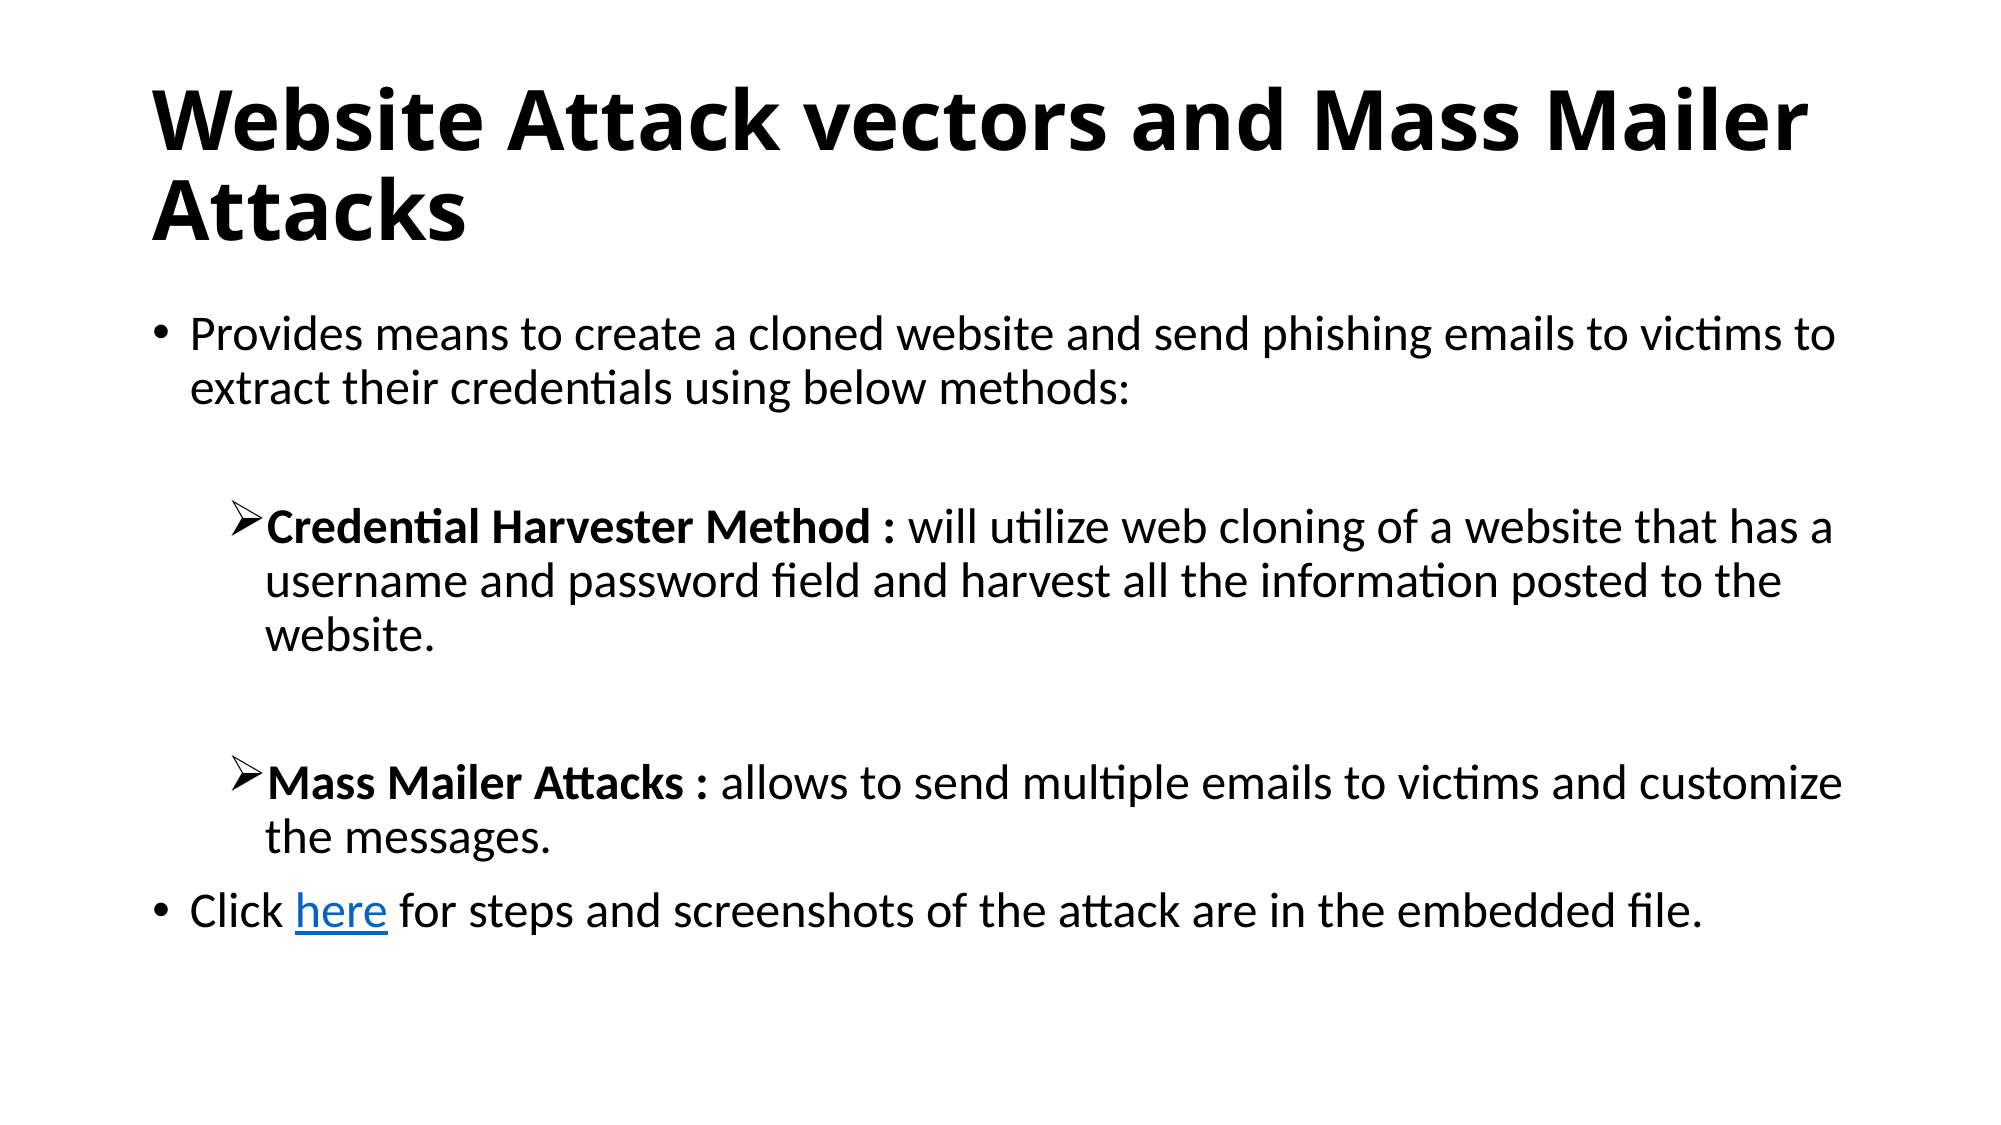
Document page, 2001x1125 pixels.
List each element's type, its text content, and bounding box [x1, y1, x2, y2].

title Website Attack vectors and Mass Mailer Attacks [137, 59, 1863, 278]
list Provides means to create a cloned website and send phishing emails to victims to extract their credentials using below methods: Credential Harvester Method : will utilize web cloning of a website that has a username and password field and harvest all the information posted to the website. Mass Mailer Attacks : allows to send multiple emails to victims and customize the messages. Click here for steps and screenshots of the attack are in the embedded file. [137, 299, 1863, 1014]
